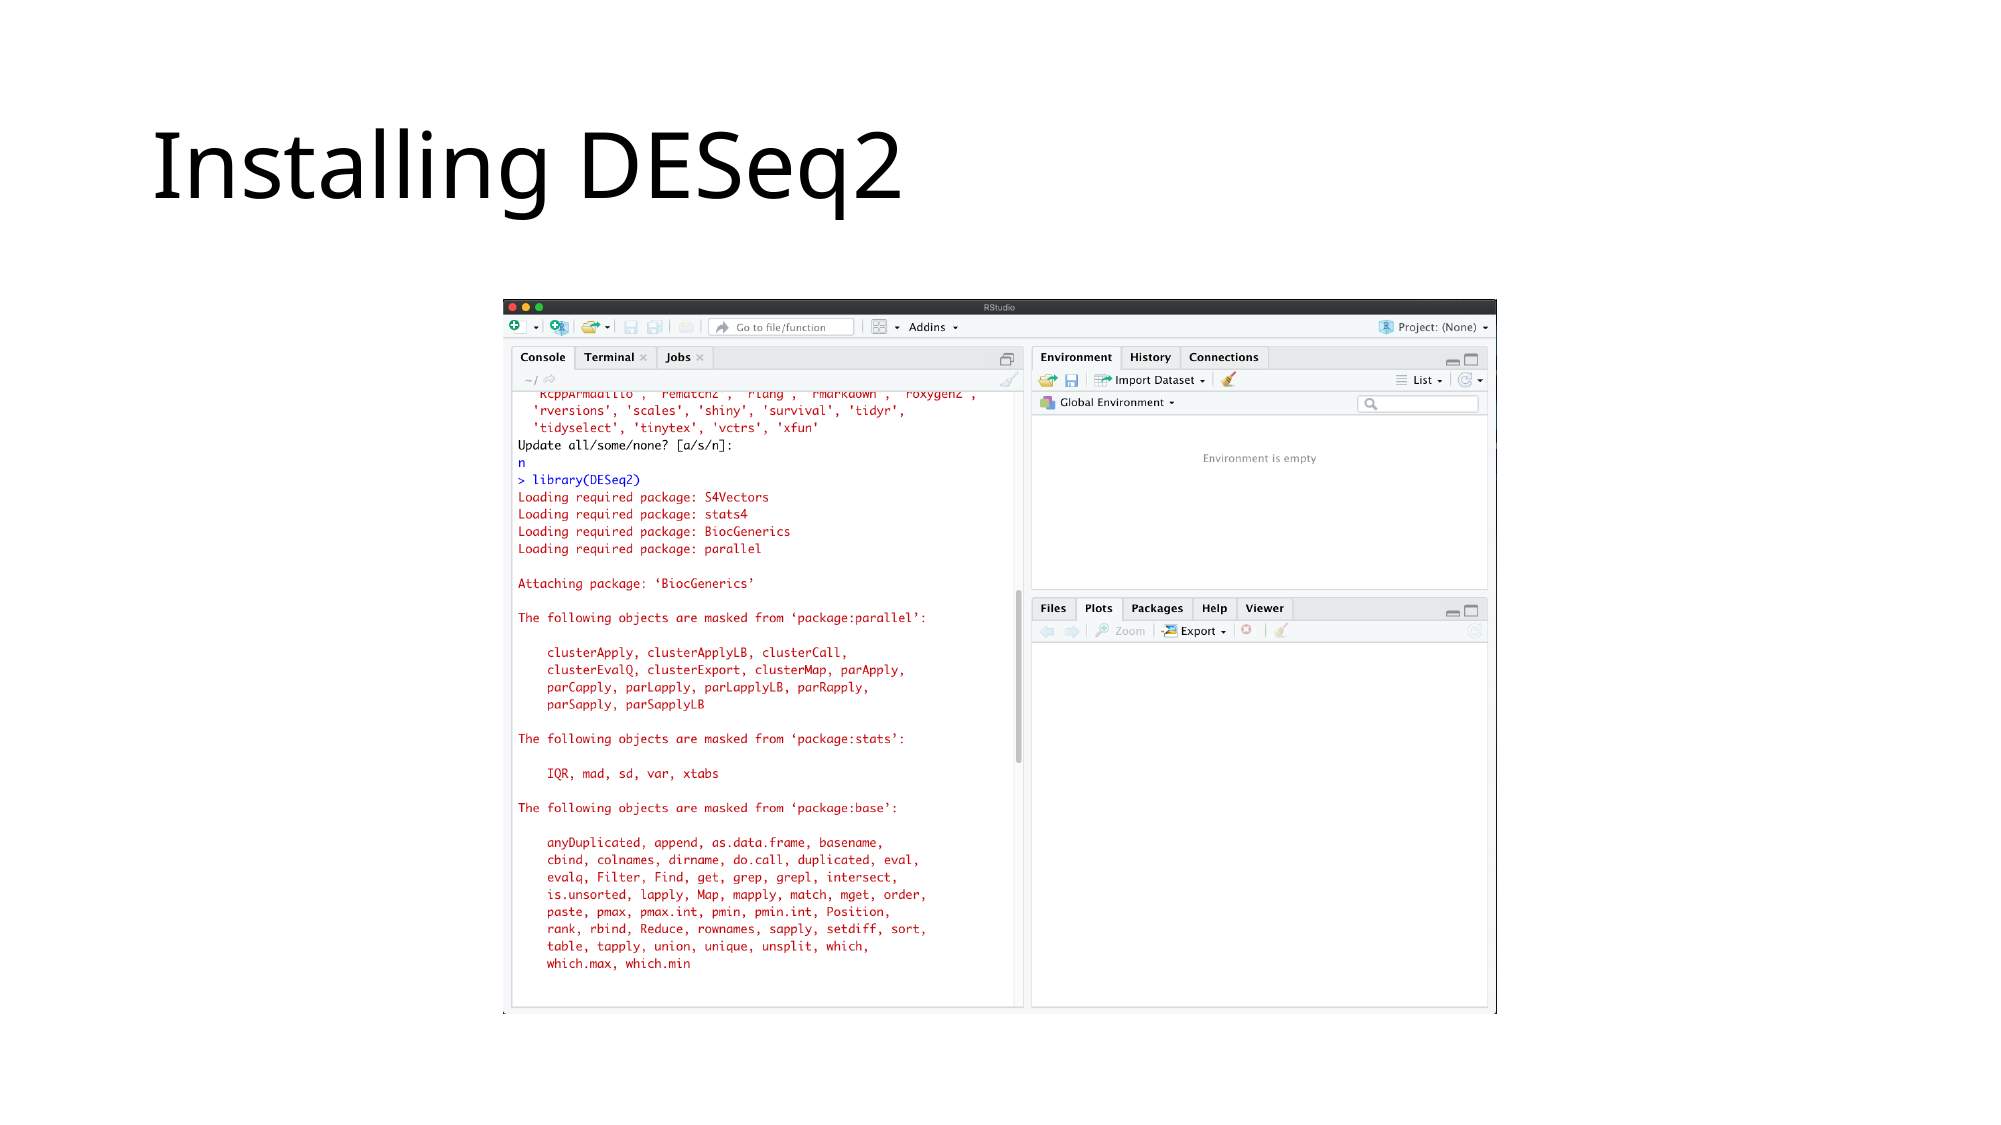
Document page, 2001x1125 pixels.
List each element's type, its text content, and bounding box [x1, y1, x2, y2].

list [503, 299, 1497, 1014]
title Installing DESeq2 [137, 59, 1863, 278]
